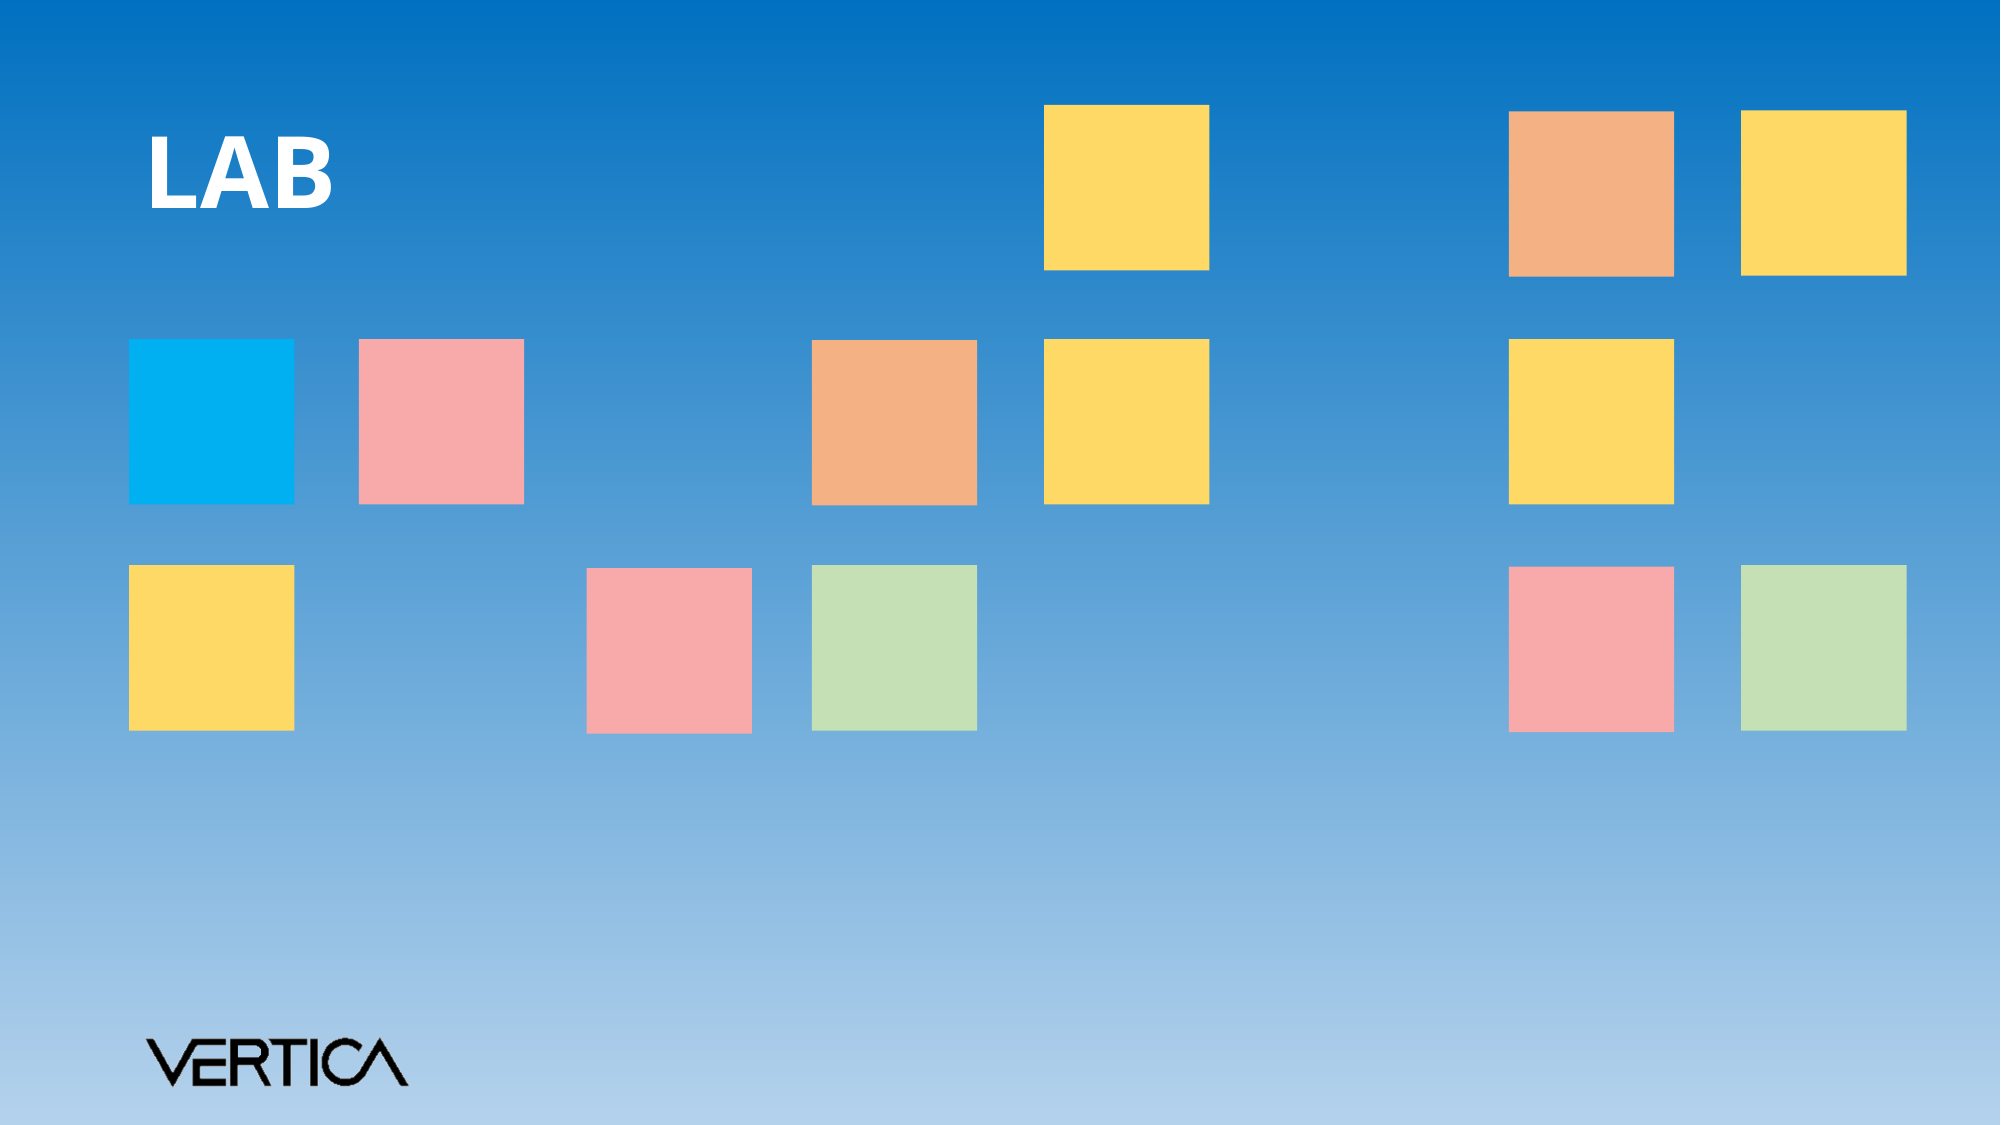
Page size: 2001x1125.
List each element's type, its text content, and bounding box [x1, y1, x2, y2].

title LAB [129, 104, 1011, 238]
picture [137, 1032, 415, 1095]
